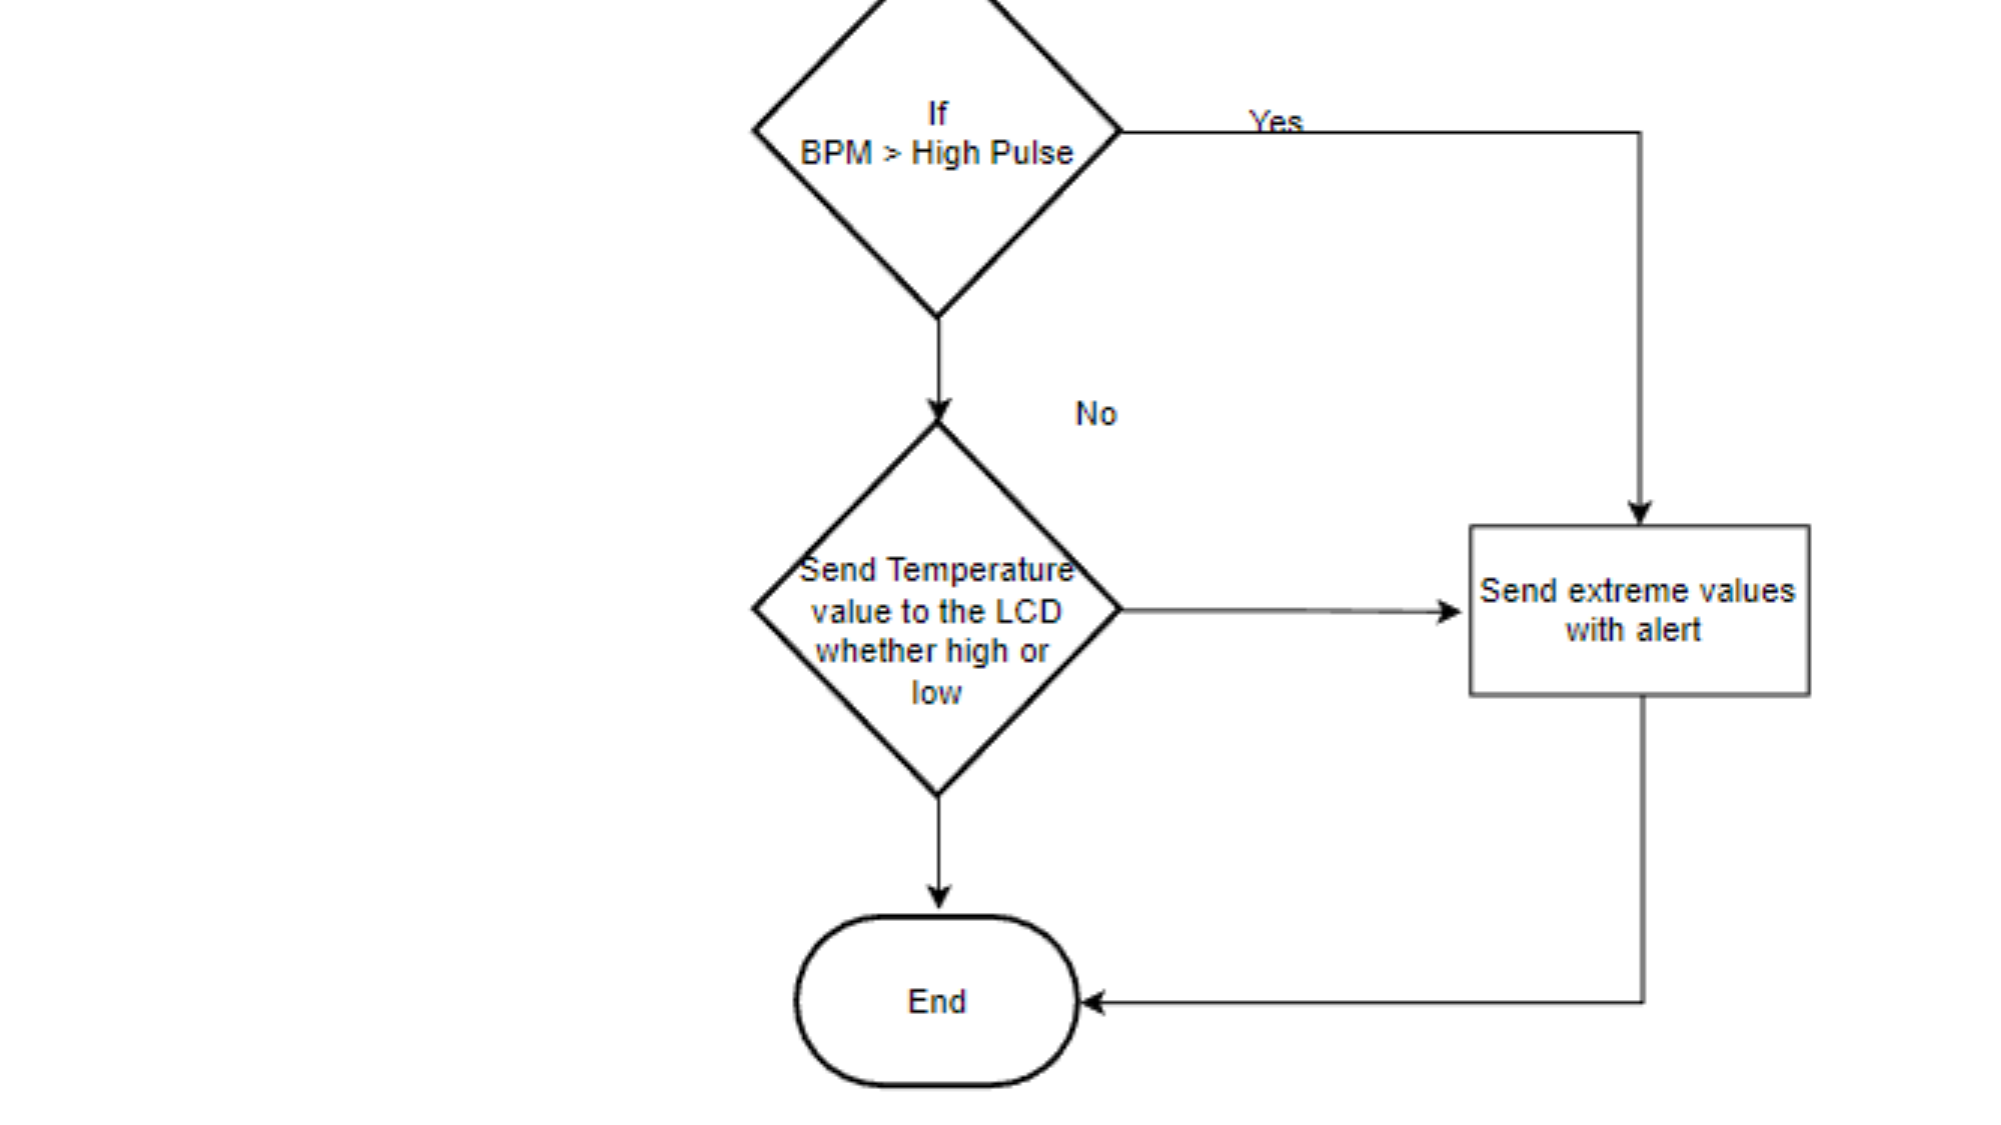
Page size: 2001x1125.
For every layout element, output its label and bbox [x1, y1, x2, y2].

picture [635, 0, 1857, 1125]
